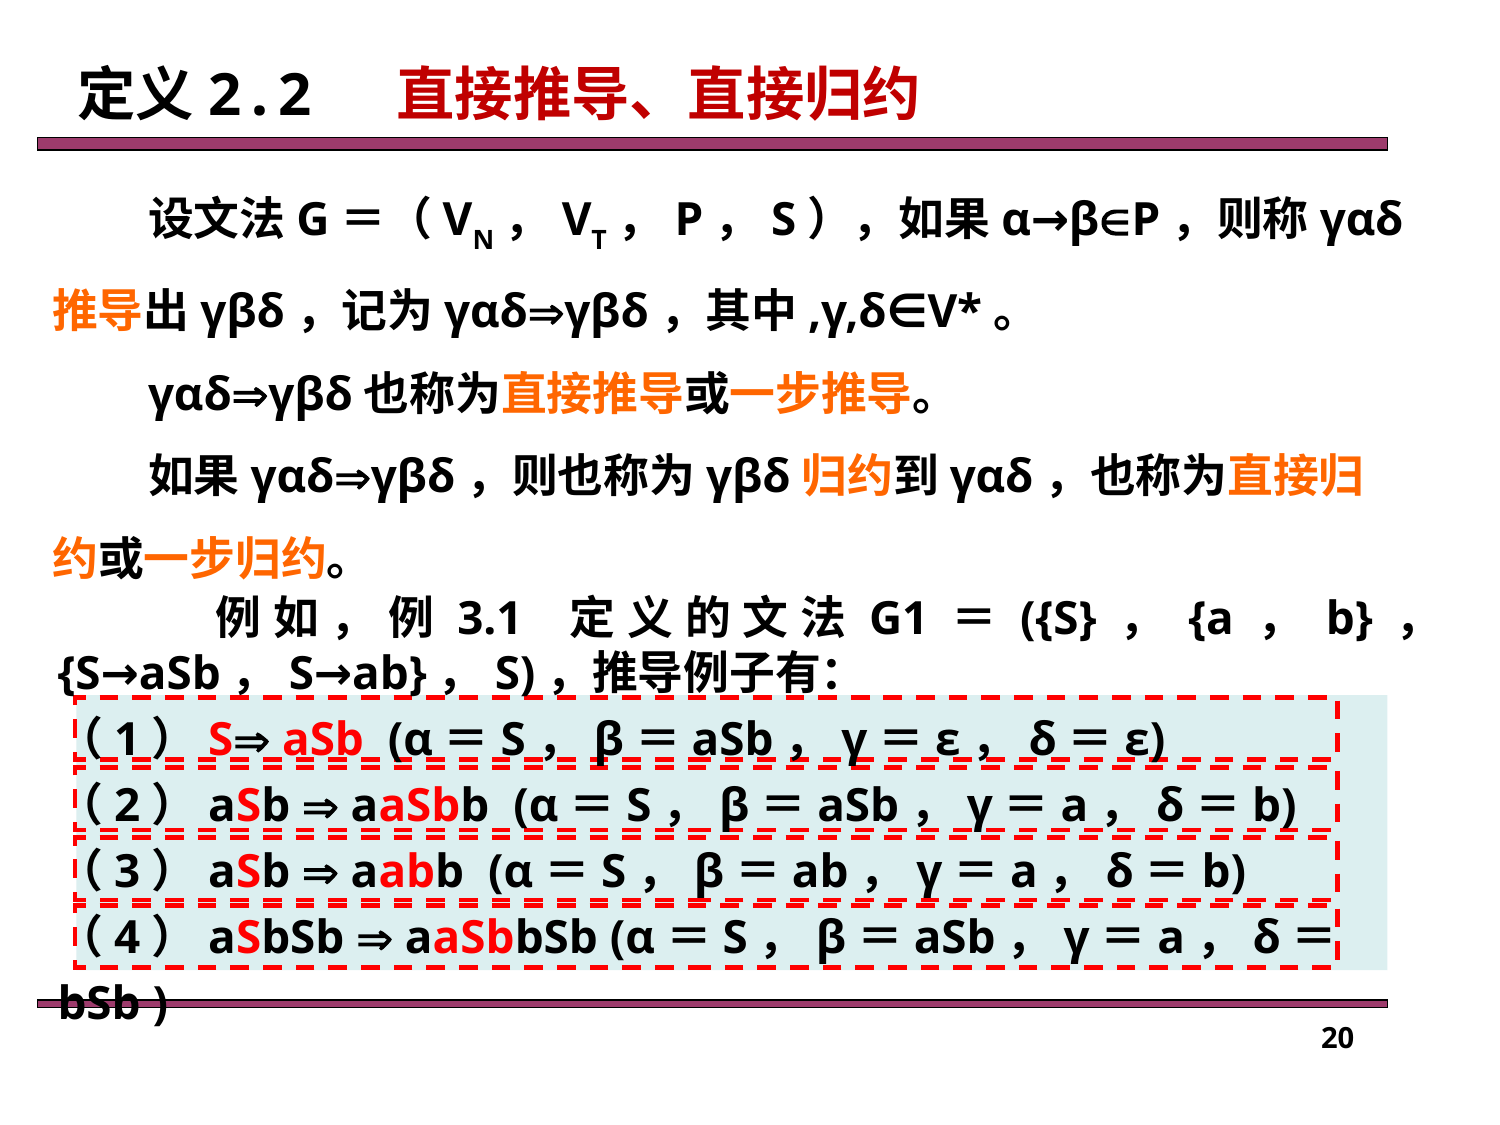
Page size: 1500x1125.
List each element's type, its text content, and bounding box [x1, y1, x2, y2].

text_box 定义2.2 直接推导、直接归约 [62, 50, 938, 135]
text_box 例如，例3.1 定义的文法G1＝({S}，{a，b}，{S→aSb，S→ab}，S)，推导例子有： （1）S aSb (α＝S，β＝aSb，γ＝ε，δ＝ε) （2）aSb  aaSbb (α＝S，β＝aSb，γ＝a，δ＝b) （3）aSb  aabb (α＝S，β＝ab，γ＝a，δ＝b) （4）aSbSb  aaSbbSb (α＝S，β＝aSb，γ＝a，δ＝bSb ) [42, 581, 1468, 1036]
slide_number 20 [1162, 1012, 1500, 1075]
text_box 设文法G＝（VN，VT，P，S），如果α→βP，则称γαδ推导出γβδ，记为γαδγβδ，其中,γ,δ∈V*。 γαδγβδ也称为直接推导或一步推导。 如果γαδγβδ，则也称为γβδ归约到γαδ，也称为直接归约或一步归约。 [37, 149, 1425, 592]
